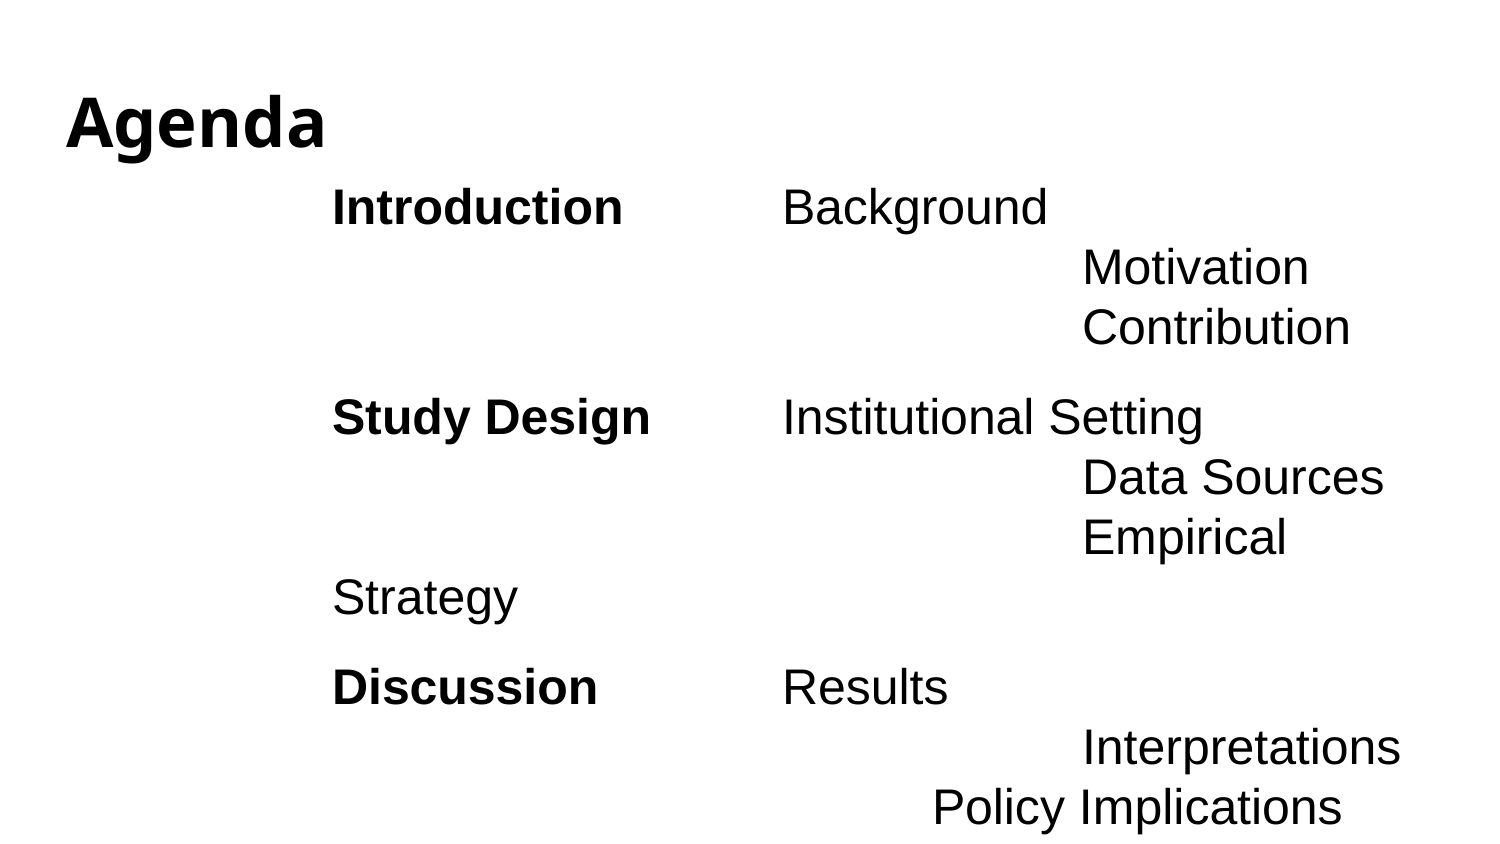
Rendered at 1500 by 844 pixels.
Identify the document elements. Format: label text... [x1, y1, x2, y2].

title Agenda [51, 72, 1449, 167]
text_box Introduction Background Motivation Contribution Study Design Institutional Setting Data Sources Empirical Strategy Discussion Results Interpretations Policy Implications [317, 166, 1500, 842]
